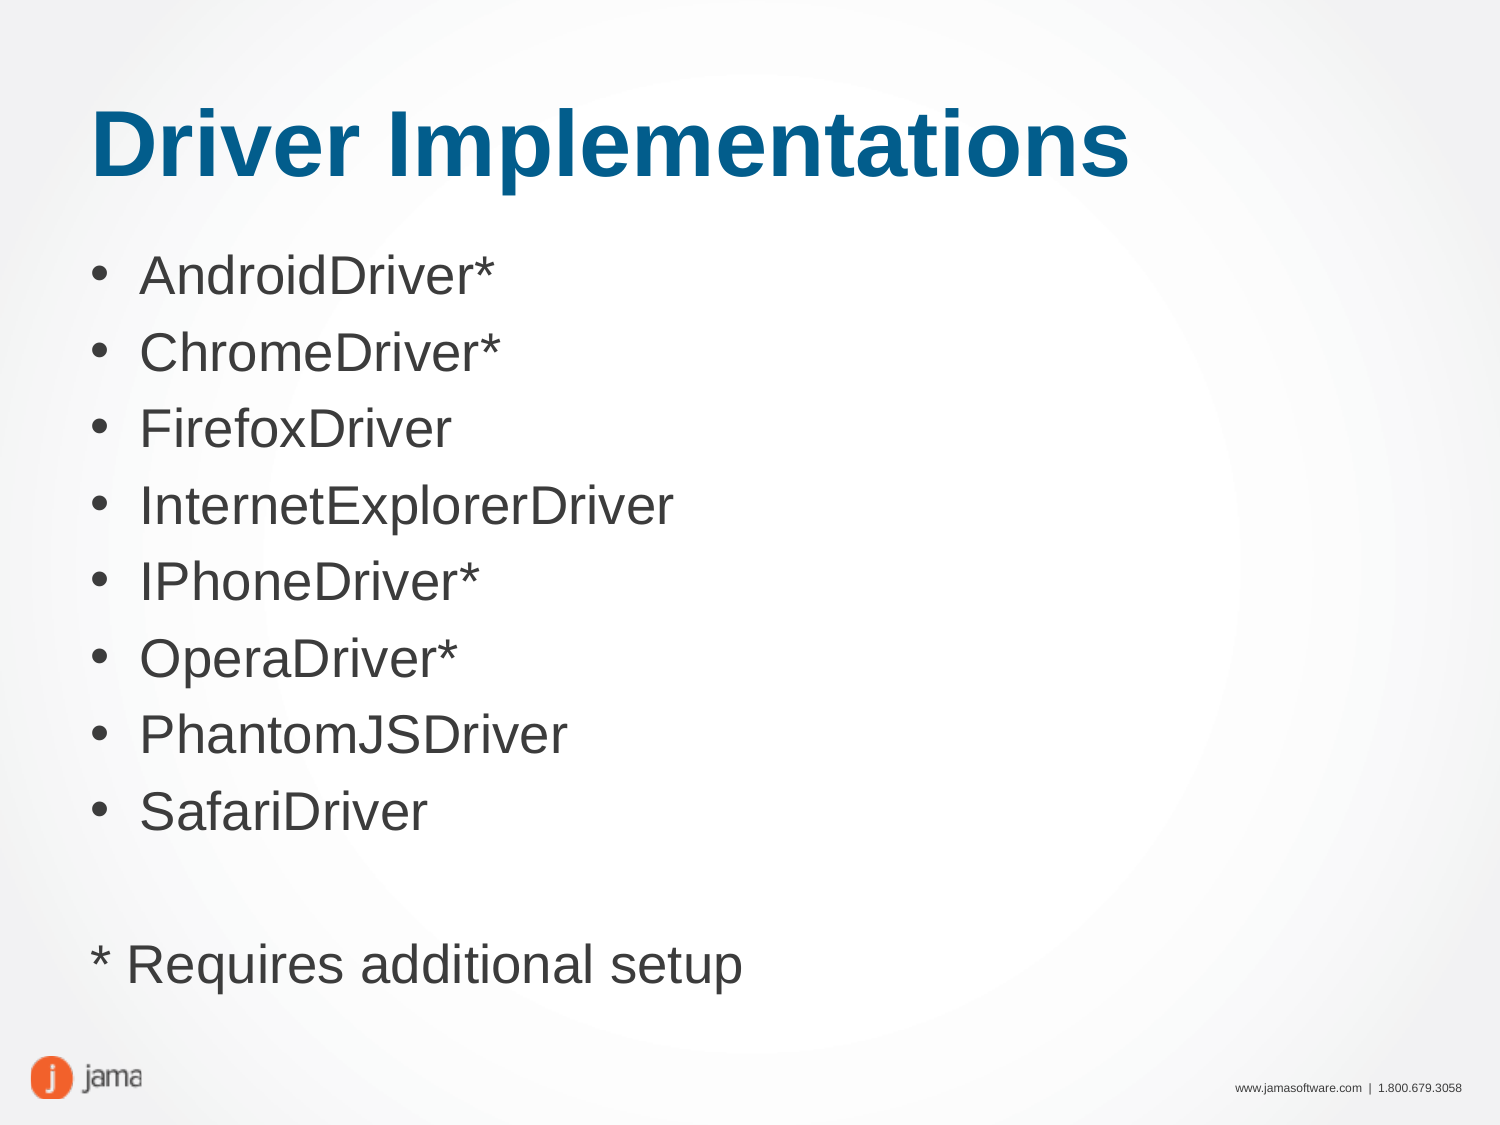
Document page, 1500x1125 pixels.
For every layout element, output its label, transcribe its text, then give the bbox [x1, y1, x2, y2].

list AndroidDriver* ChromeDriver* FirefoxDriver InternetExplorerDriver IPhoneDriver* OperaDriver* PhantomJSDriver SafariDriver * Requires additional setup [75, 232, 1425, 1005]
title Driver Implementations [75, 45, 1425, 232]
